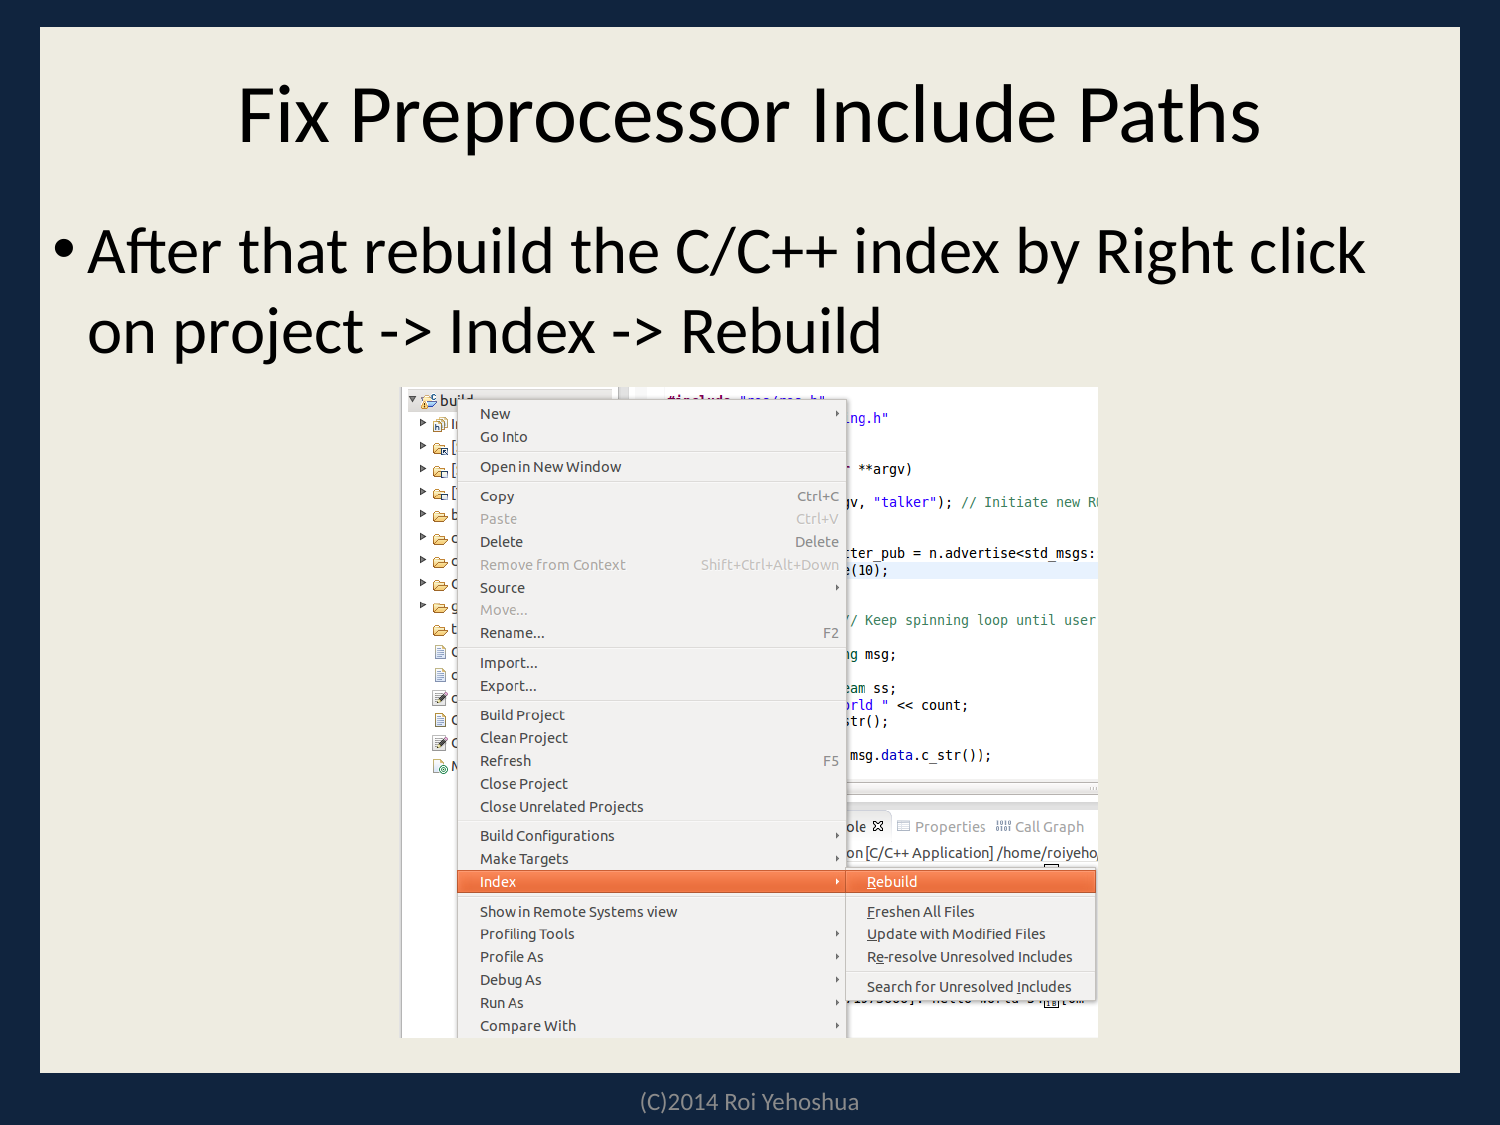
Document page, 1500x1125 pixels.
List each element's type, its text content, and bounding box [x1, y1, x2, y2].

text_box After that rebuild the C/C++ index by Right click on project -> Index -> Rebuild [37, 199, 1463, 404]
picture [399, 387, 1098, 1038]
text_box Fix Preprocessor Include Paths [37, 31, 1463, 188]
text_box (C)2014 Roi Yehoshua [512, 1074, 988, 1125]
